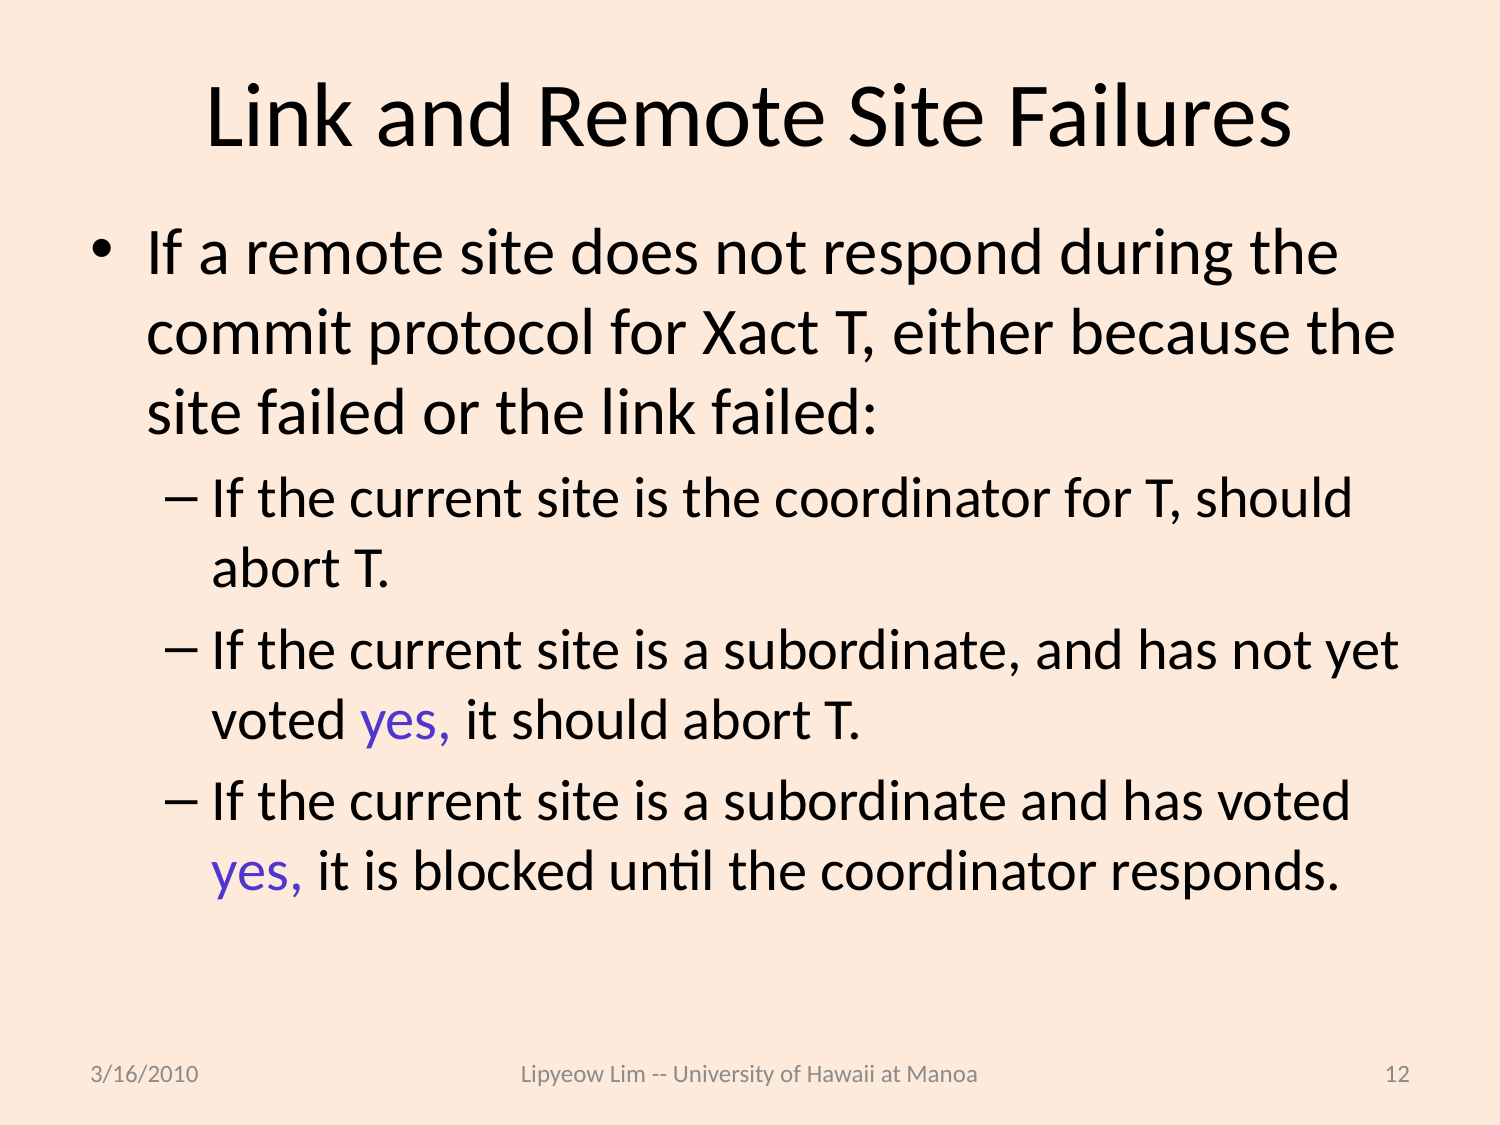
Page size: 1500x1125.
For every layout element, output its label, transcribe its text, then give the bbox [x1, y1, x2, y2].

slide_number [75, 1042, 425, 1103]
title Link and Remote Site Failures [74, 44, 1426, 176]
slide_number 12 [1074, 1042, 1425, 1103]
list If a remote site does not respond during the commit protocol for Xact T, either because the site failed or the link failed: If the current site is the coordinator for T, should abort T. If the current site is a subordinate, and has not yet voted yes, it should abort T. If the current site is a subordinate and has voted yes, it is blocked until the coordinator responds. [74, 199, 1426, 1006]
footer Lipyeow Lim -- University of Hawaii at Manoa [450, 1042, 1050, 1103]
